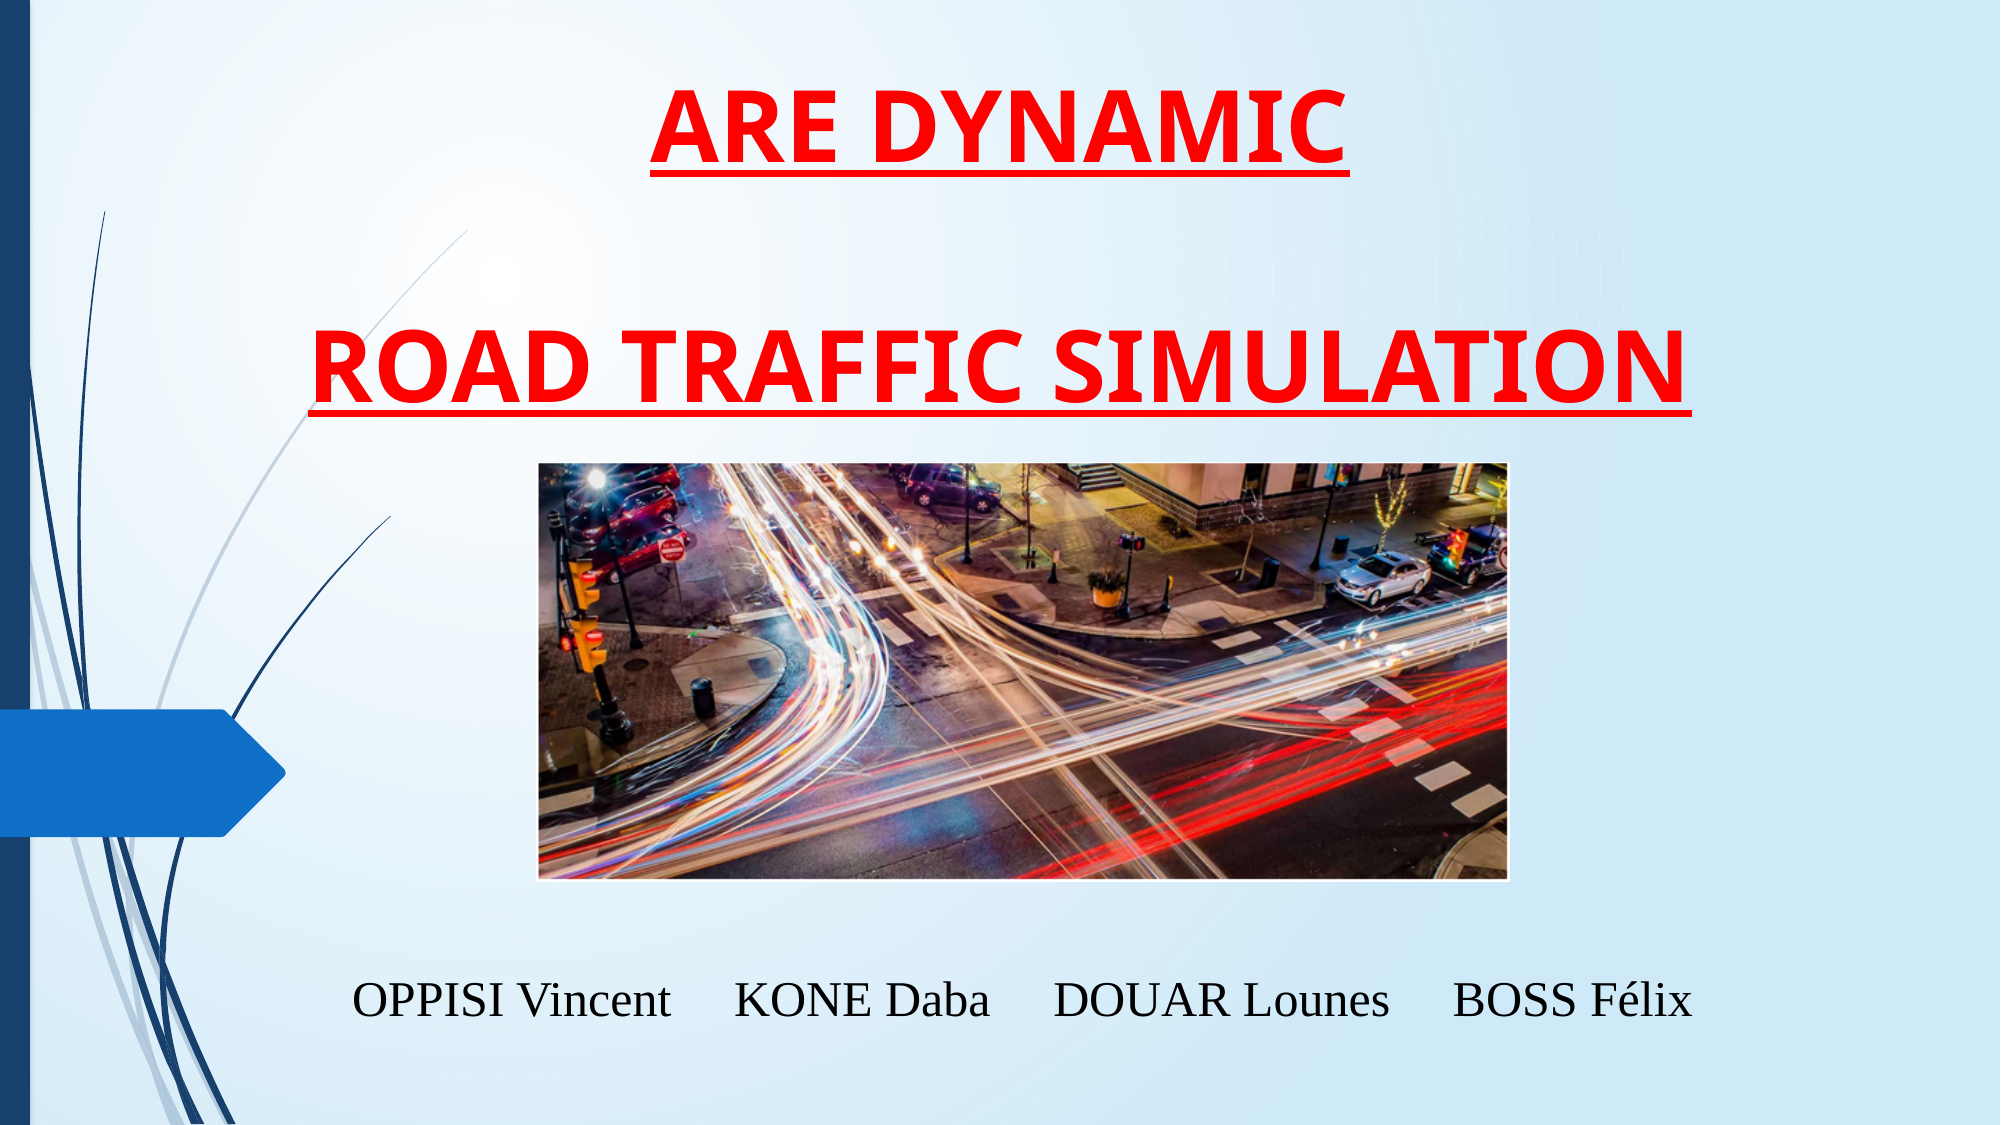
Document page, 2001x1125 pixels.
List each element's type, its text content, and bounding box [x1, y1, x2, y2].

text_box ARE DYNAMIC ROAD TRAFFIC SIMULATION [293, 54, 1707, 430]
text_box OPPISI Vincent KONE Daba DOUAR Lounes BOSS Félix [337, 958, 1708, 1034]
picture [535, 462, 1510, 882]
